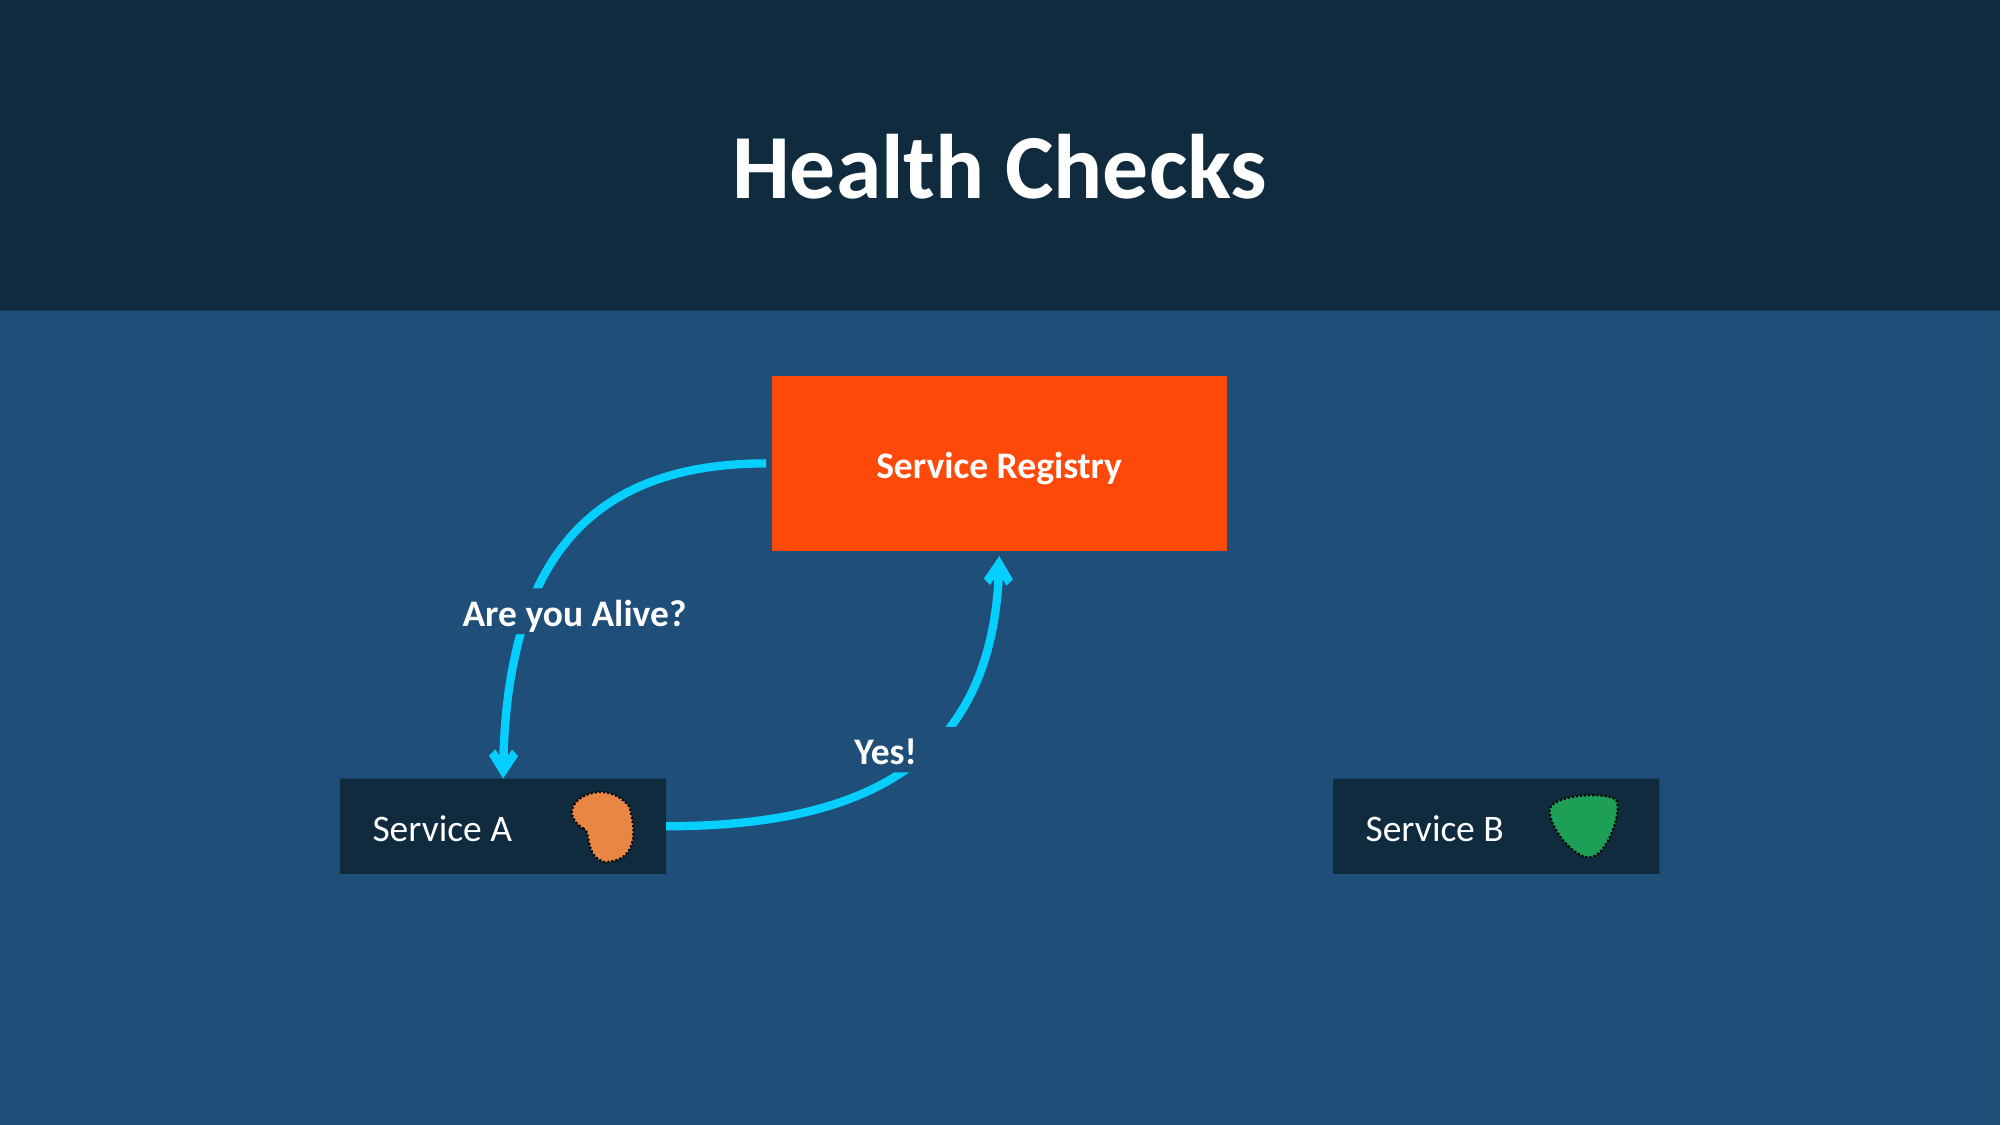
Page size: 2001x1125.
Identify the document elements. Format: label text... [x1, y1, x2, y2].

title Health Checks [137, 59, 1863, 278]
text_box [666, 556, 1077, 827]
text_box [1333, 778, 1660, 874]
text_box [0, 0, 2000, 312]
text_box Service Registry [765, 370, 1233, 557]
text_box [339, 778, 667, 874]
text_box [383, 463, 767, 778]
